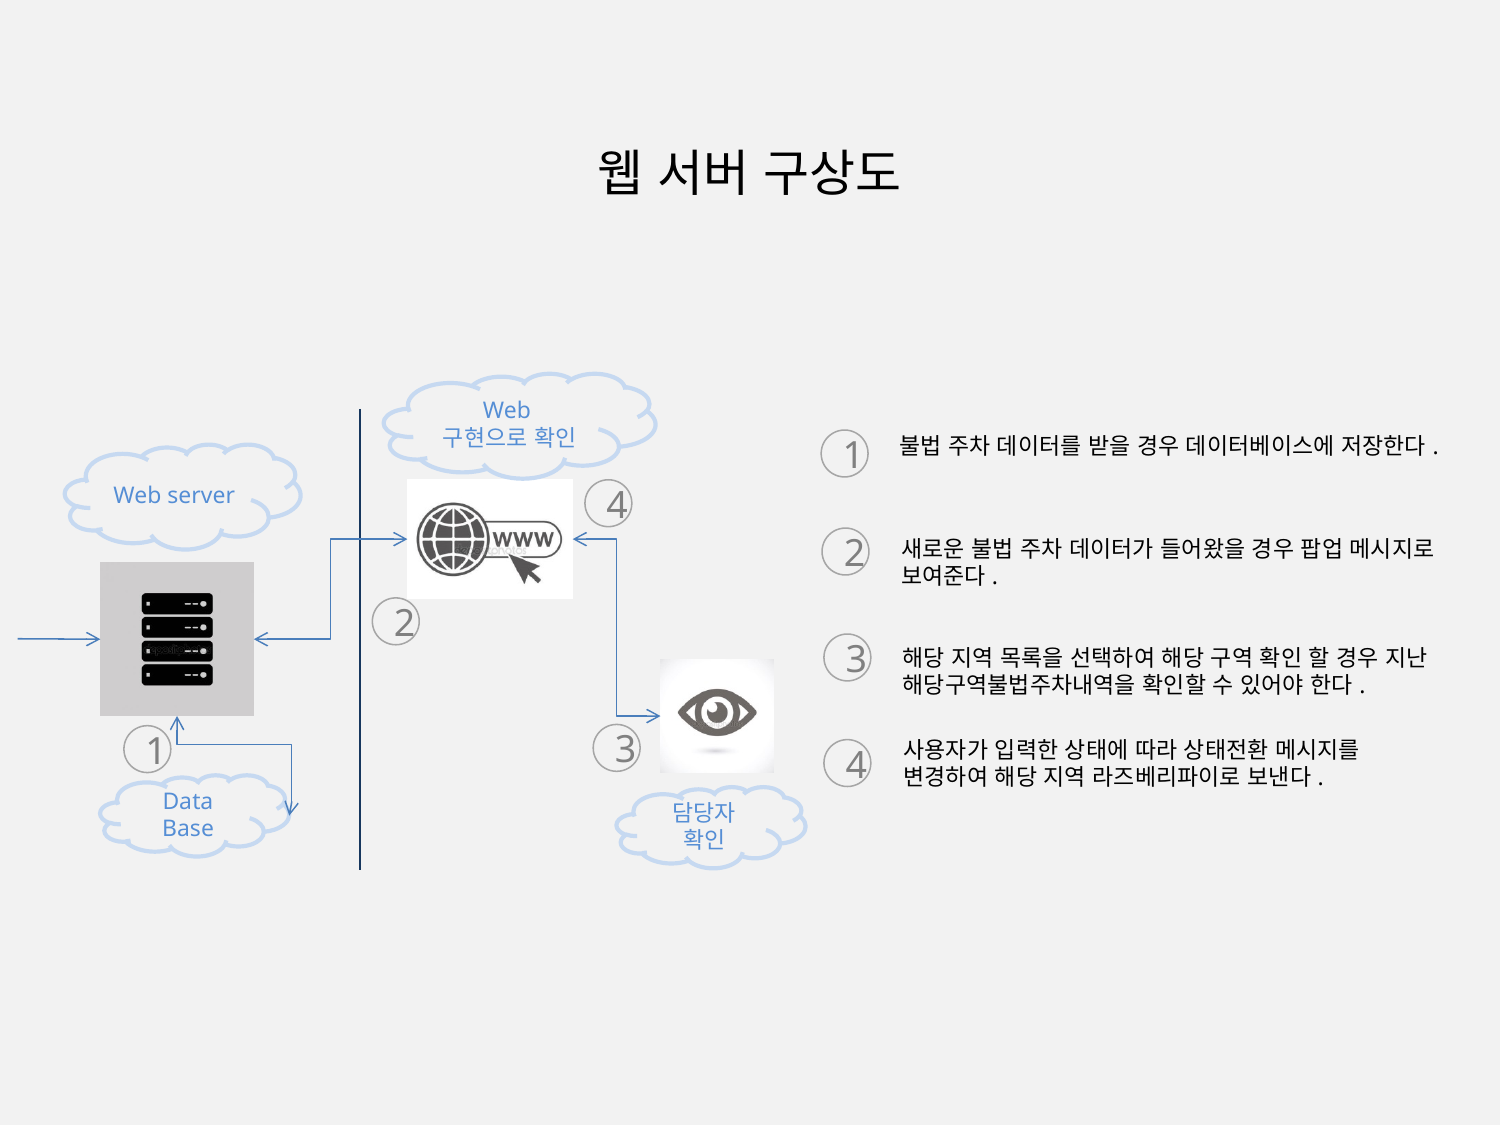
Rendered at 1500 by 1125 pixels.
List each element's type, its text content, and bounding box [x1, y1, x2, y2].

text_box 새로운 불법 주차 데이터가 들어왔을 경우 팝업 메시지로 보여준다. [886, 527, 1495, 597]
title 웹 서버 구상도 [75, 78, 1425, 266]
text_box 3 [591, 726, 643, 774]
picture [407, 479, 573, 599]
text_box 4 [582, 477, 634, 529]
text_box 4 [821, 737, 873, 789]
text_box Web server [62, 442, 303, 552]
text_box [153, 738, 219, 757]
text_box 2 [413, 607, 422, 641]
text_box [253, 538, 408, 640]
text_box Data Base [97, 773, 292, 859]
picture [660, 659, 774, 773]
text_box 2 [819, 525, 872, 578]
text_box 1 [819, 427, 871, 480]
text_box 불법 주차 데이터를 받을 경우 데이터베이스에 저장한다. [884, 424, 1493, 467]
text_box 해당 지역 목록을 선택하여 해당 구역 확인 할 경우 지난 해당구역불법주차내역을 확인할 수 있어야 한다. [888, 635, 1483, 727]
text_box Web 구현으로 확인 [381, 371, 658, 478]
picture [100, 562, 255, 717]
text_box 1 [121, 726, 170, 775]
text_box 3 [821, 631, 873, 683]
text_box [572, 538, 661, 717]
text_box 담당자 확인 [614, 784, 808, 871]
text_box 사용자가 입력한 상태에 따라 상태전환 메시지를 변경하여 해당 지역 라즈베리파이로 보낸다. [888, 727, 1500, 825]
